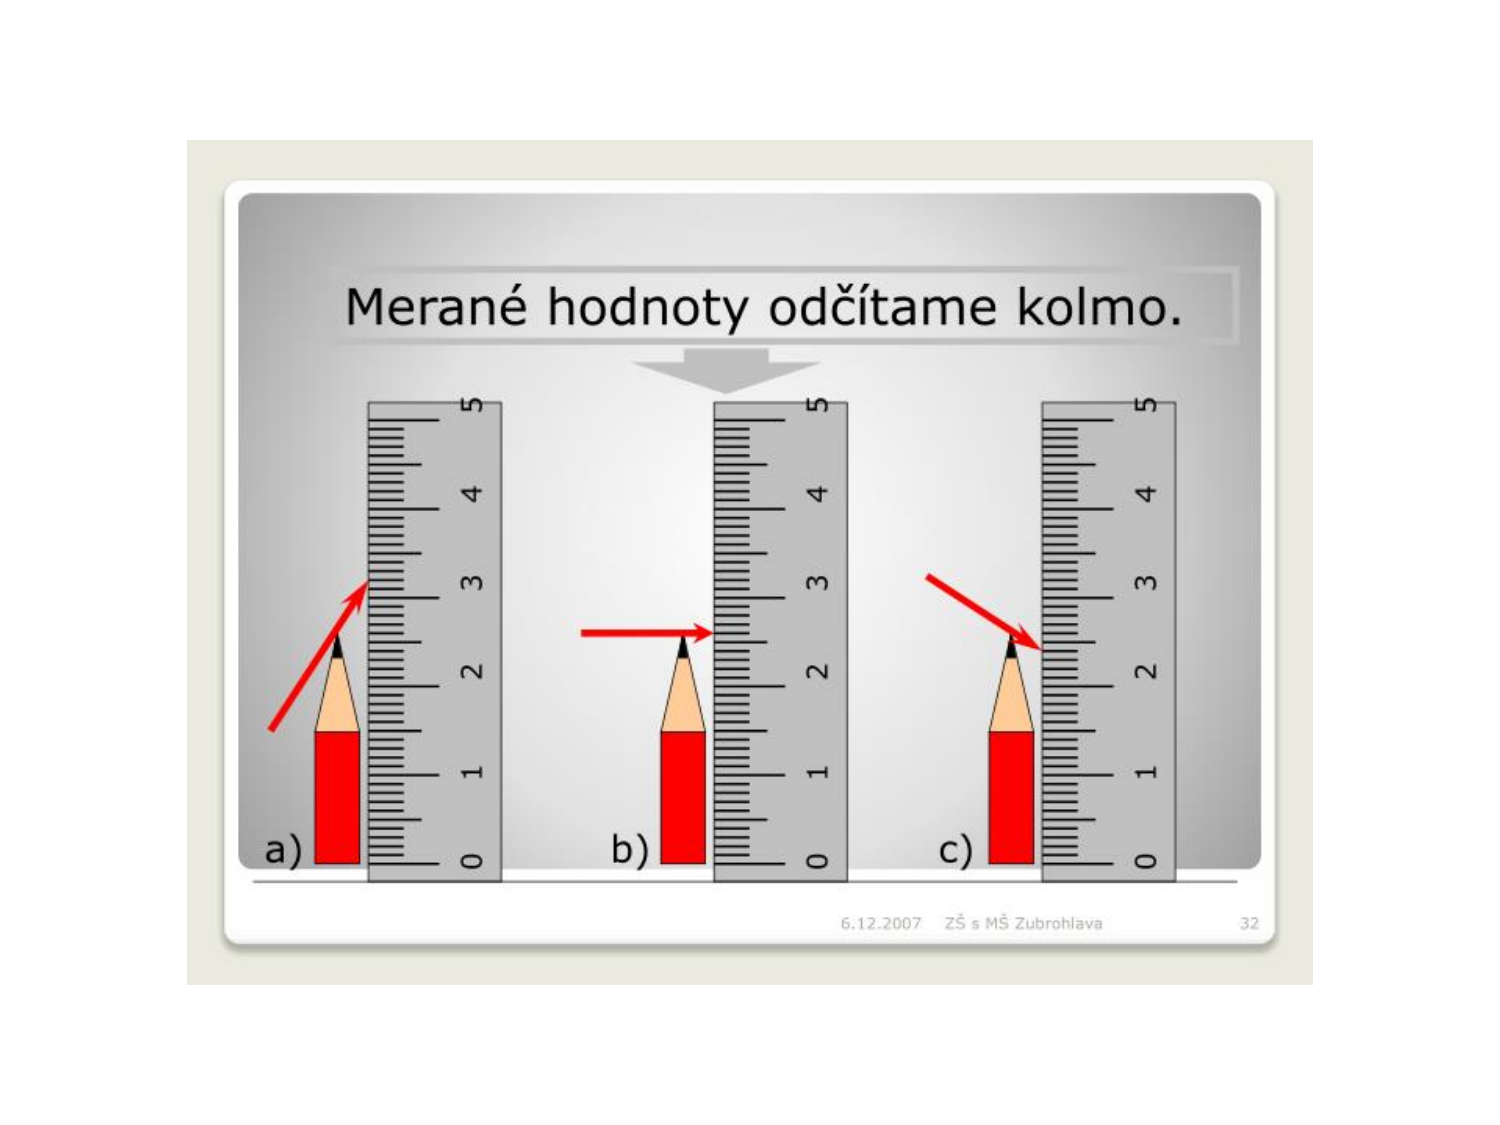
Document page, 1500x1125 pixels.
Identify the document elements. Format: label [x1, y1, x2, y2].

picture [187, 140, 1313, 985]
